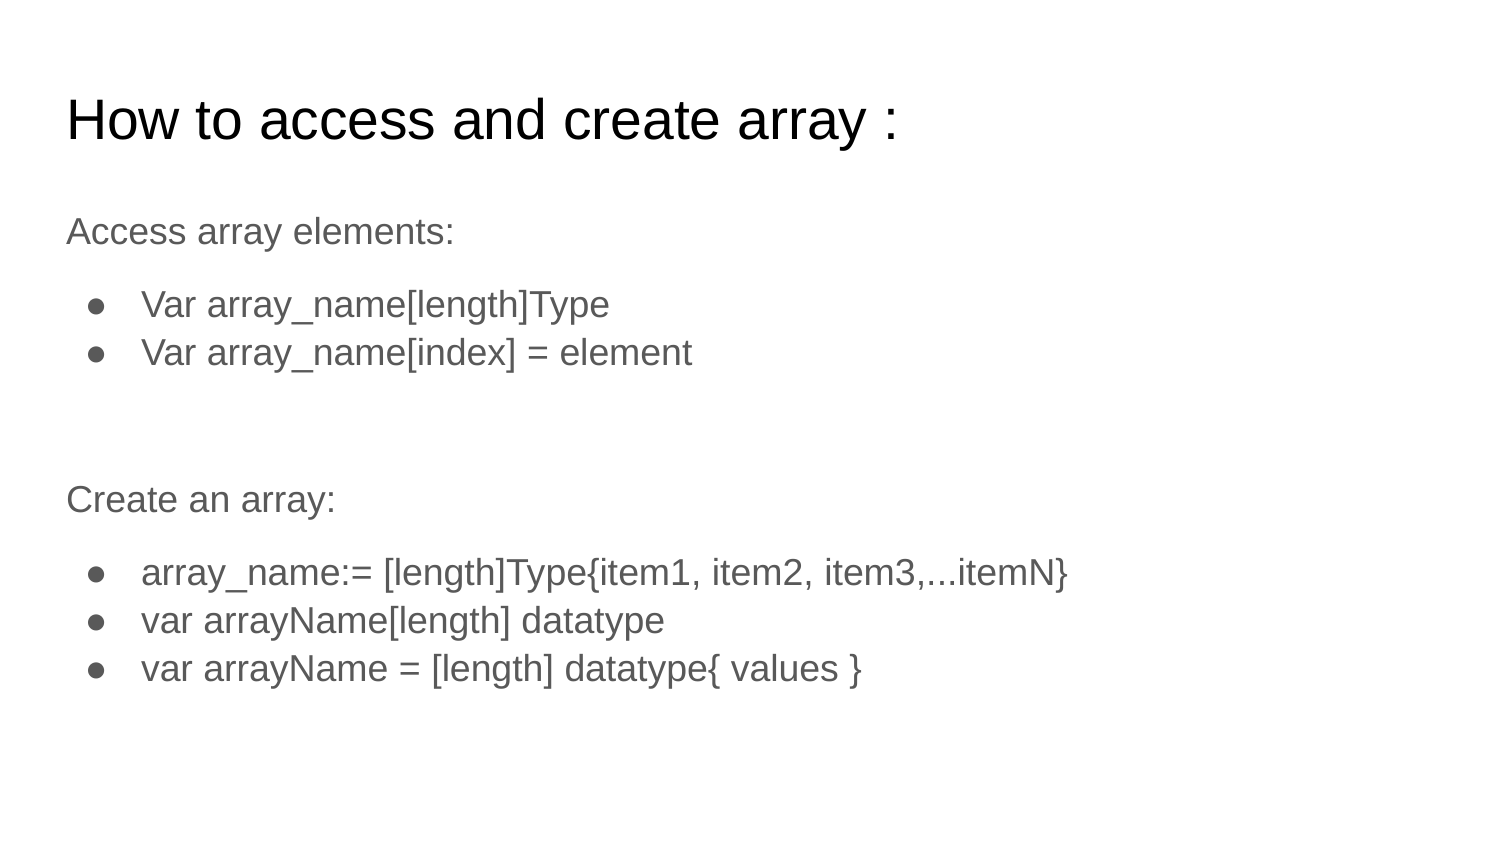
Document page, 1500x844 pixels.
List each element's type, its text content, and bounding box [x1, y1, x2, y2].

title How to access and create array : [51, 72, 1449, 167]
list Access array elements: Var array_name[length]Type Var array_name[index] = element Create an array: array_name:= [length]Type{item1, item2, item3,...itemN} var arrayName[length] datatype var arrayName = [length] datatype{ values } [51, 189, 1449, 750]
